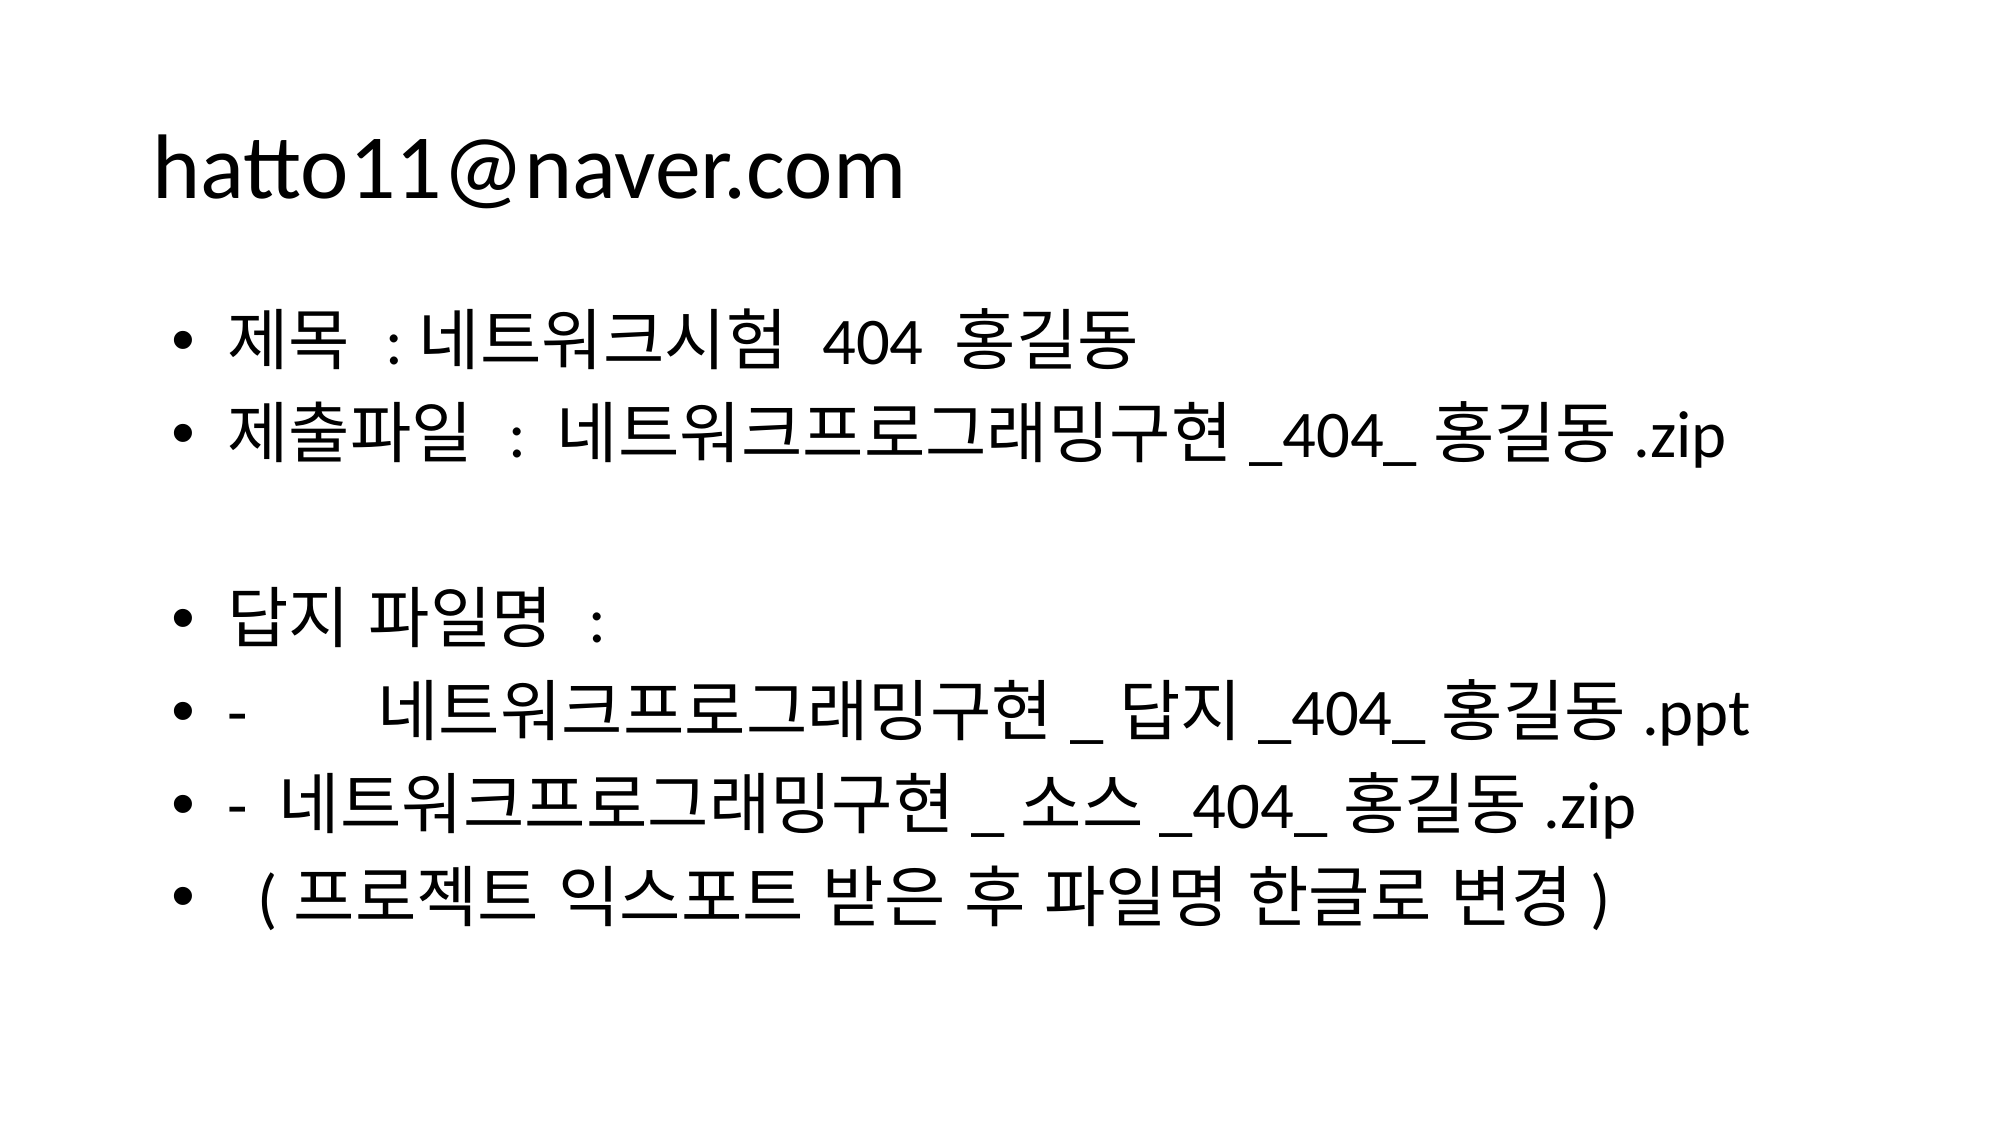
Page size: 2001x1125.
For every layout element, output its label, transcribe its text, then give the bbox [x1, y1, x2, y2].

list 제목 :네트워크시험 404 홍길동 제출파일 : 네트워크프로그래밍구현_404_홍길동.zip 답지 파일명 : - 네트워크프로그래밍구현_답지_404_홍길동.ppt - 네트워크프로그래밍구현_소스_404_홍길동.zip (프로젝트 익스포트 받은 후 파일명 한글로 변경) [137, 299, 1863, 1014]
title hatto11@naver.com [137, 59, 1863, 278]
